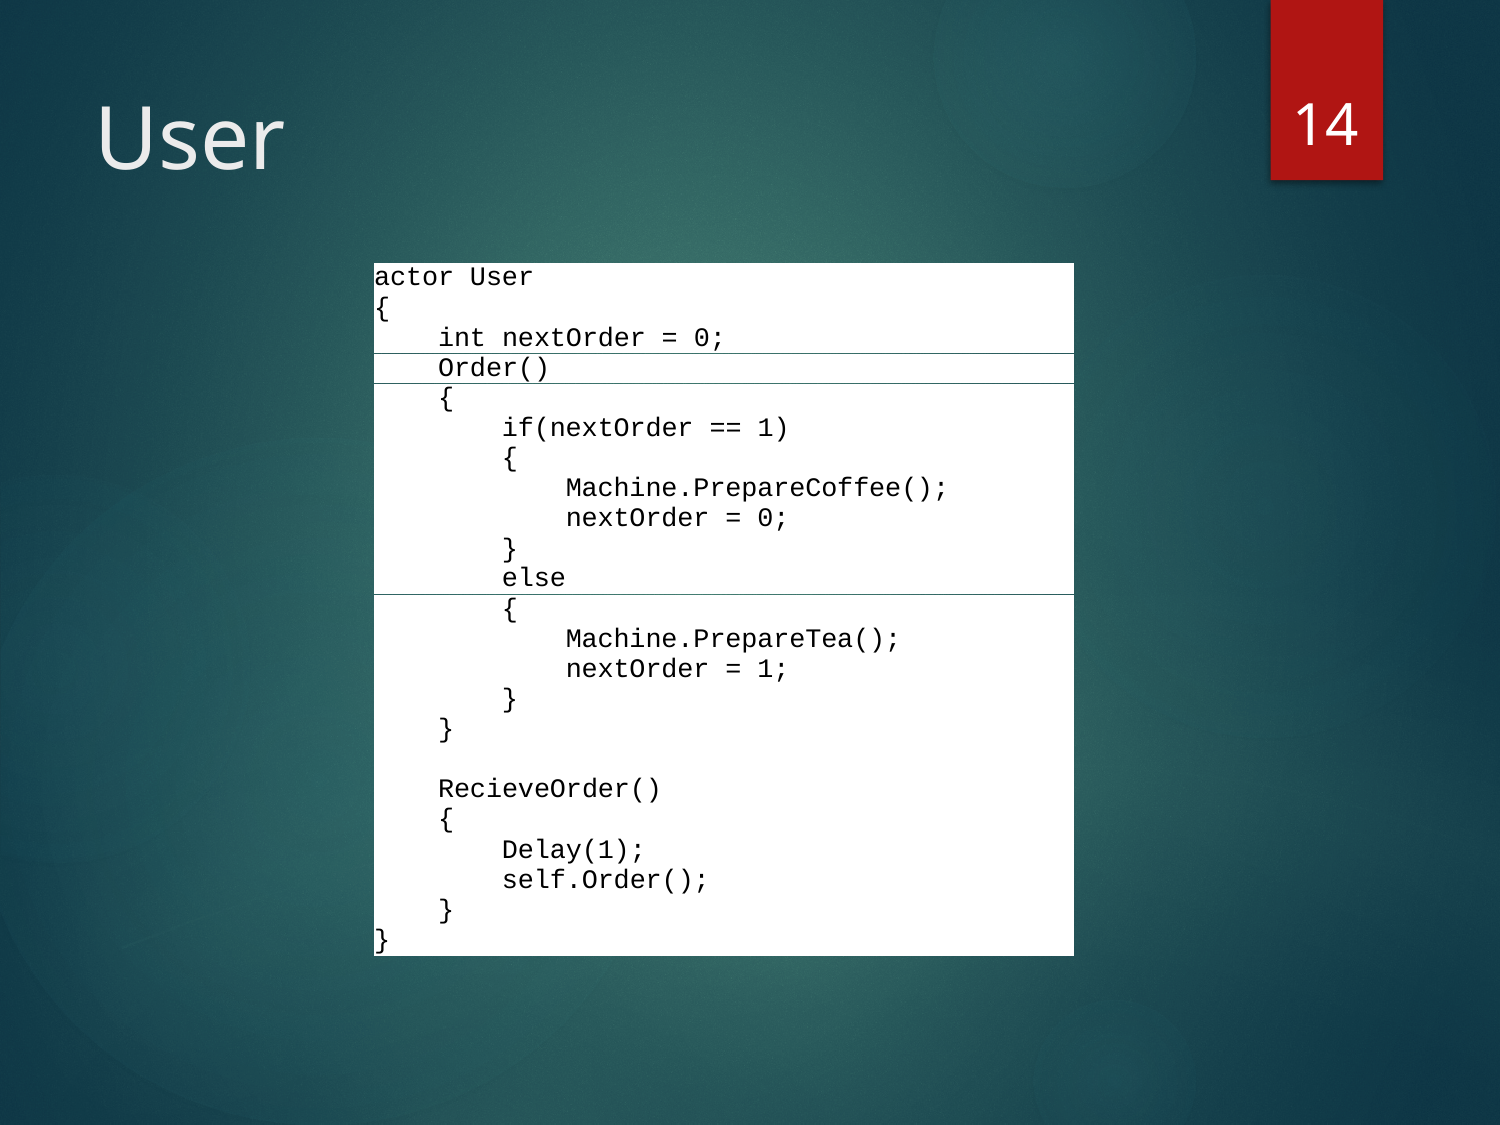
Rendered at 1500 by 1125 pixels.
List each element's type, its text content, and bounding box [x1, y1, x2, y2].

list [373, 262, 1076, 1125]
title User [79, 74, 1237, 304]
slide_number 14 [1273, 48, 1378, 175]
